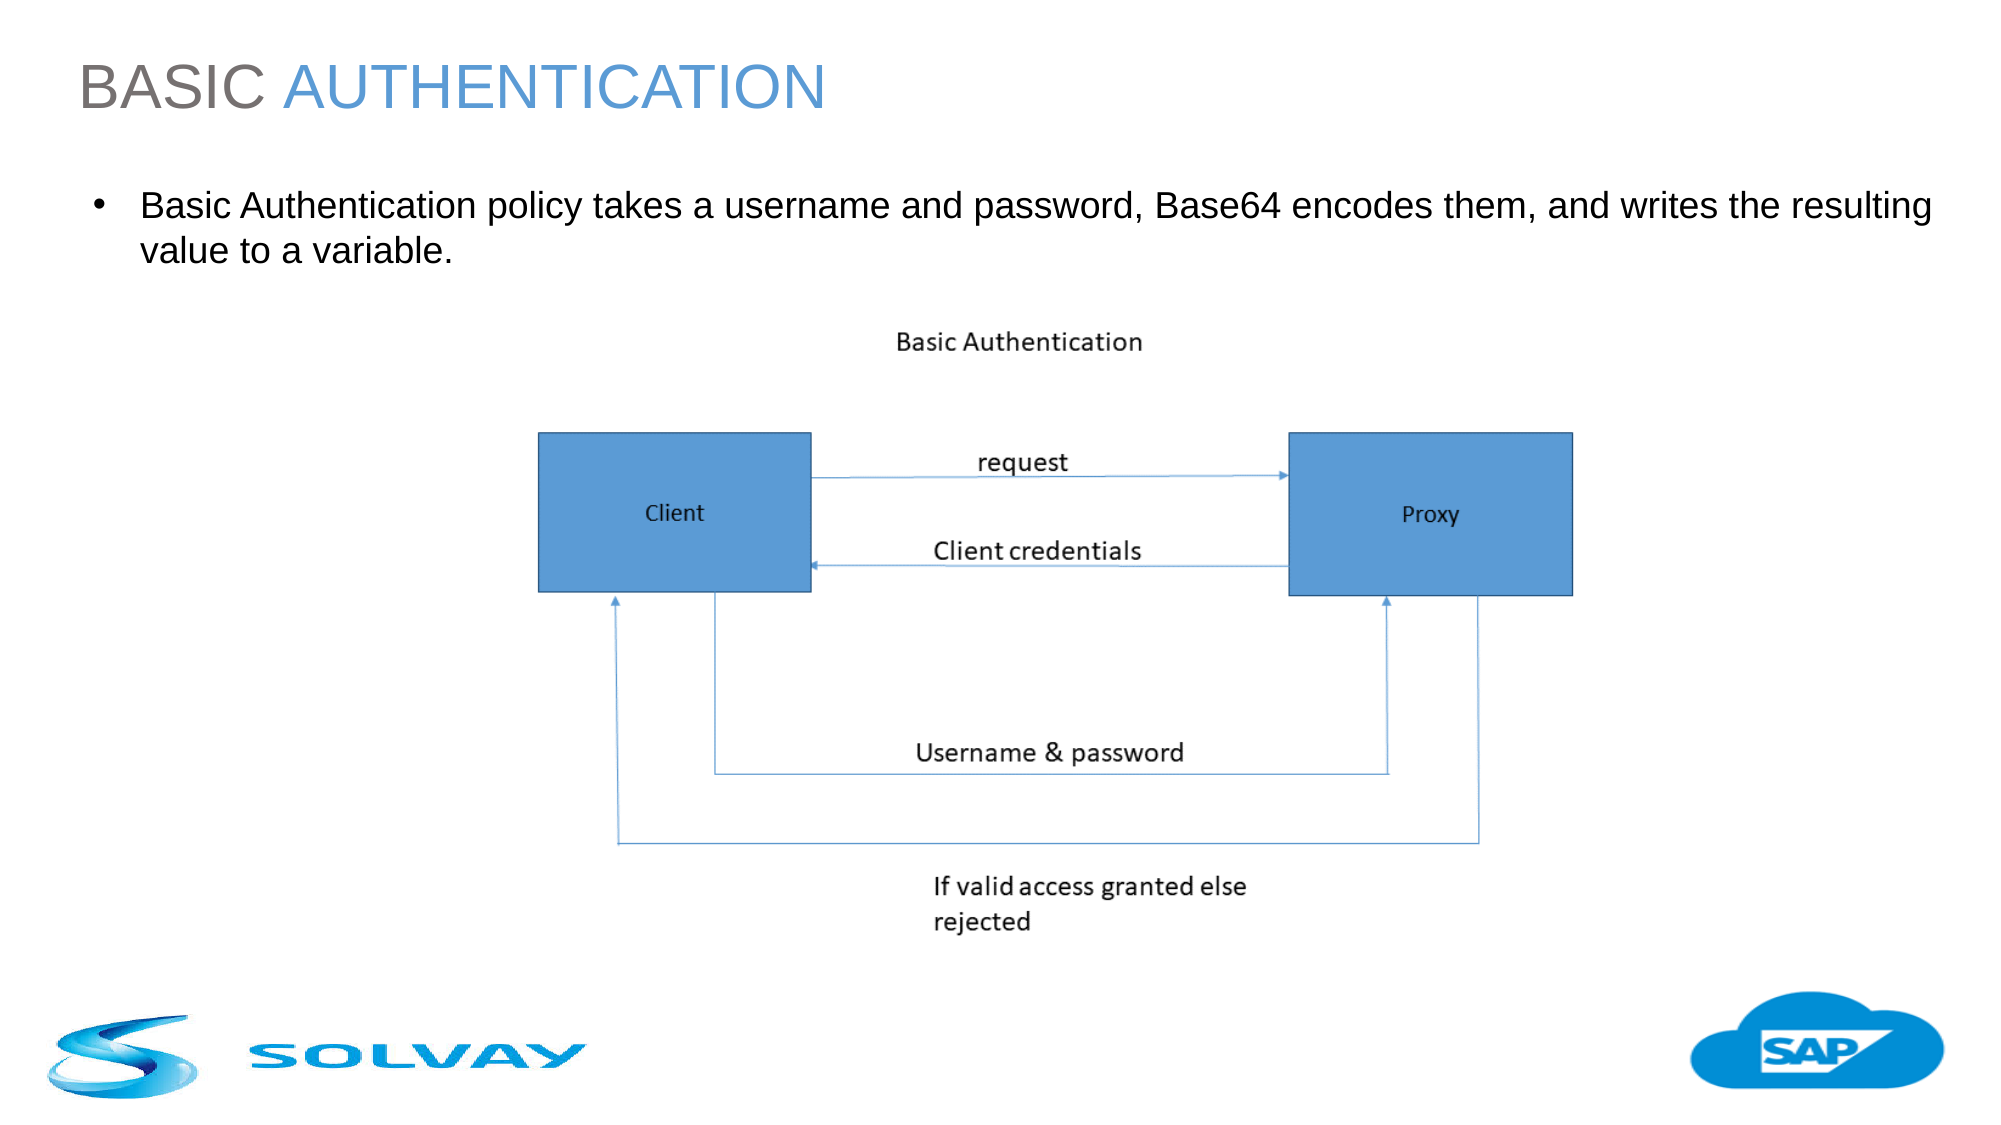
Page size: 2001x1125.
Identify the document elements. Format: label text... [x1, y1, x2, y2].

picture [509, 310, 1612, 962]
picture [46, 1014, 589, 1100]
text_box Basic Authentication policy takes a username and password, Base64 encodes them, and writes the resulting value to a variable. [78, 173, 1954, 279]
picture [1675, 957, 1954, 1125]
text_box BASIC AUTHENTICATION [64, 47, 1316, 159]
